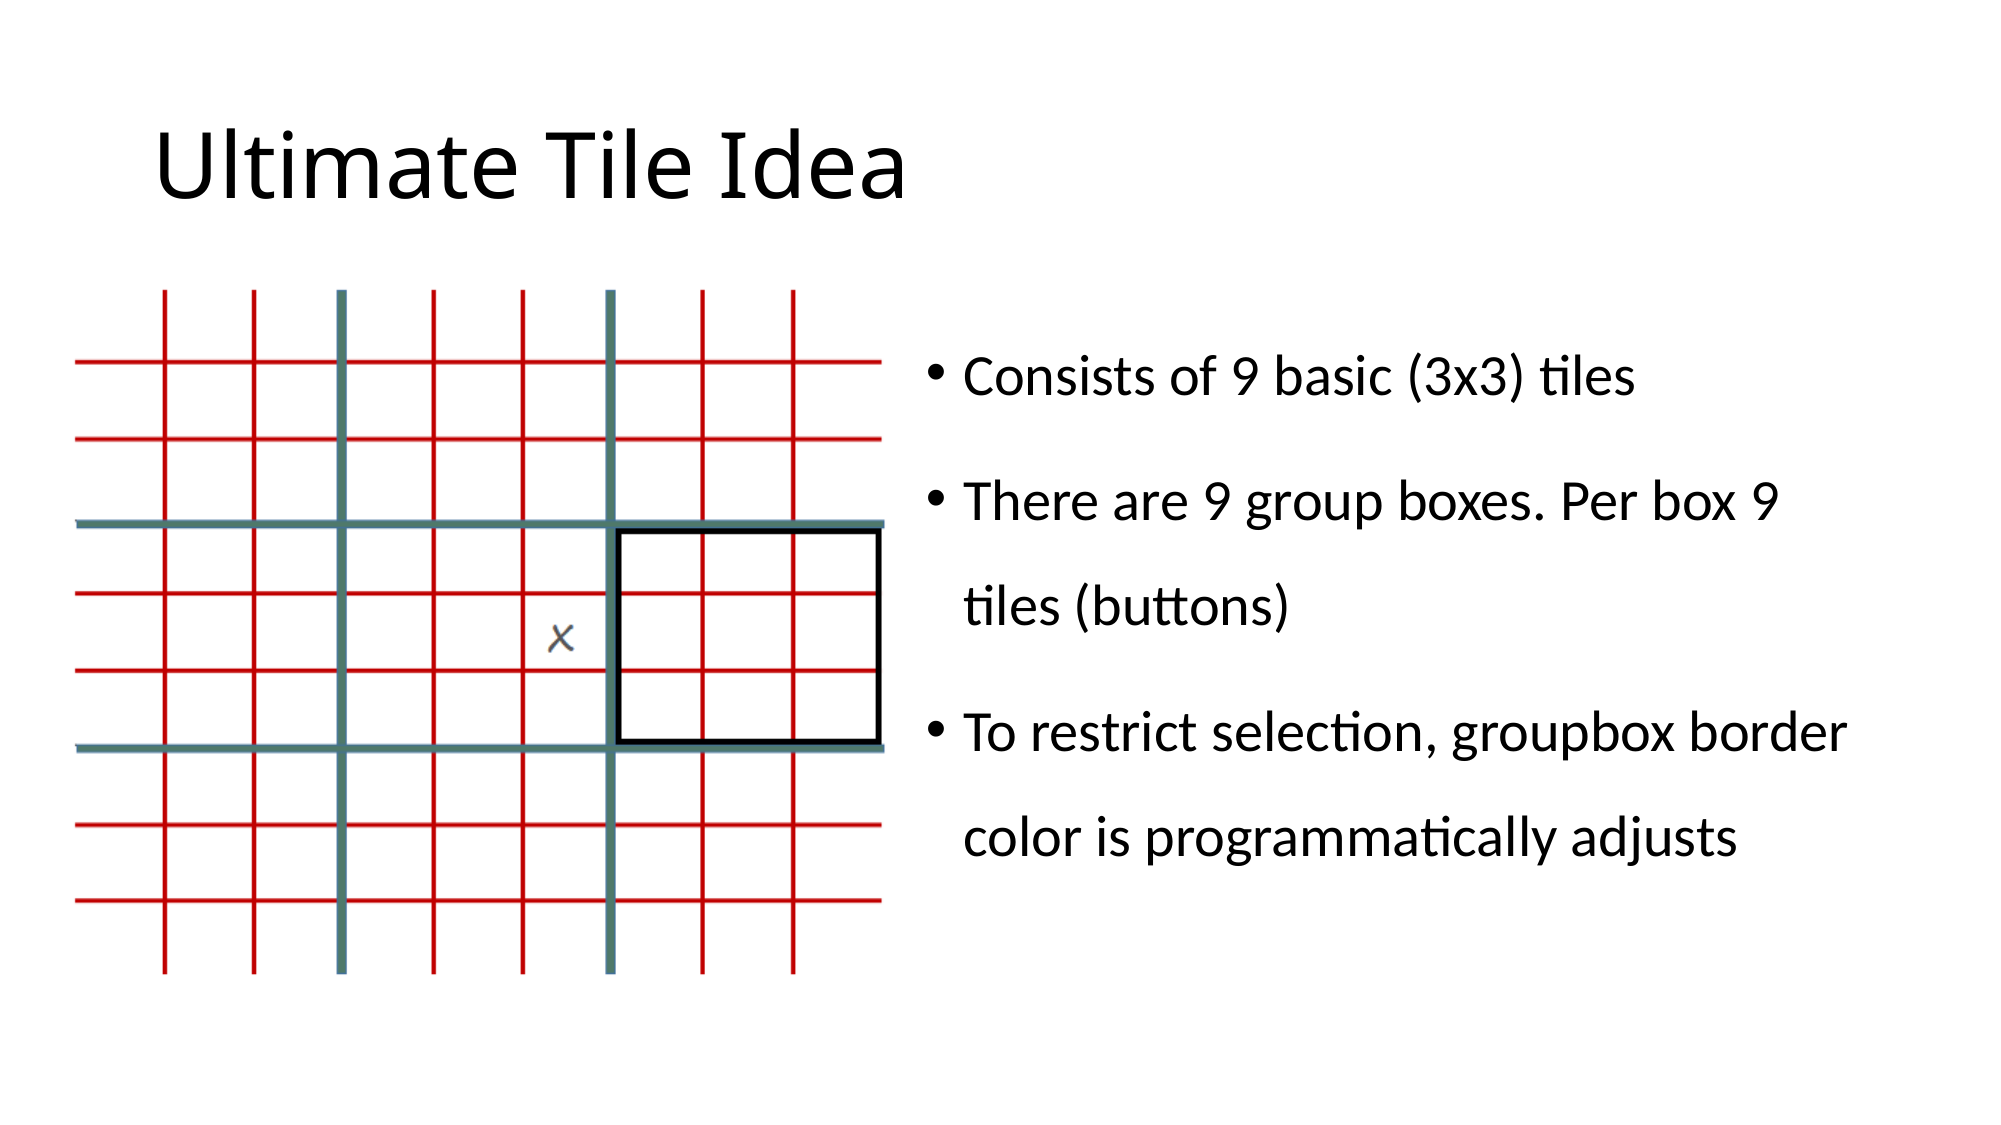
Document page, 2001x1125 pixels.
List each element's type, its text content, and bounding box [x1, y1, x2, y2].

picture [68, 277, 911, 992]
list Consists of 9 basic (3x3) tiles There are 9 group boxes. Per box 9 tiles (buttons) To restrict selection, groupbox border color is programmatically adjusts [910, 294, 1904, 1009]
title Ultimate Tile Idea [137, 59, 1863, 278]
